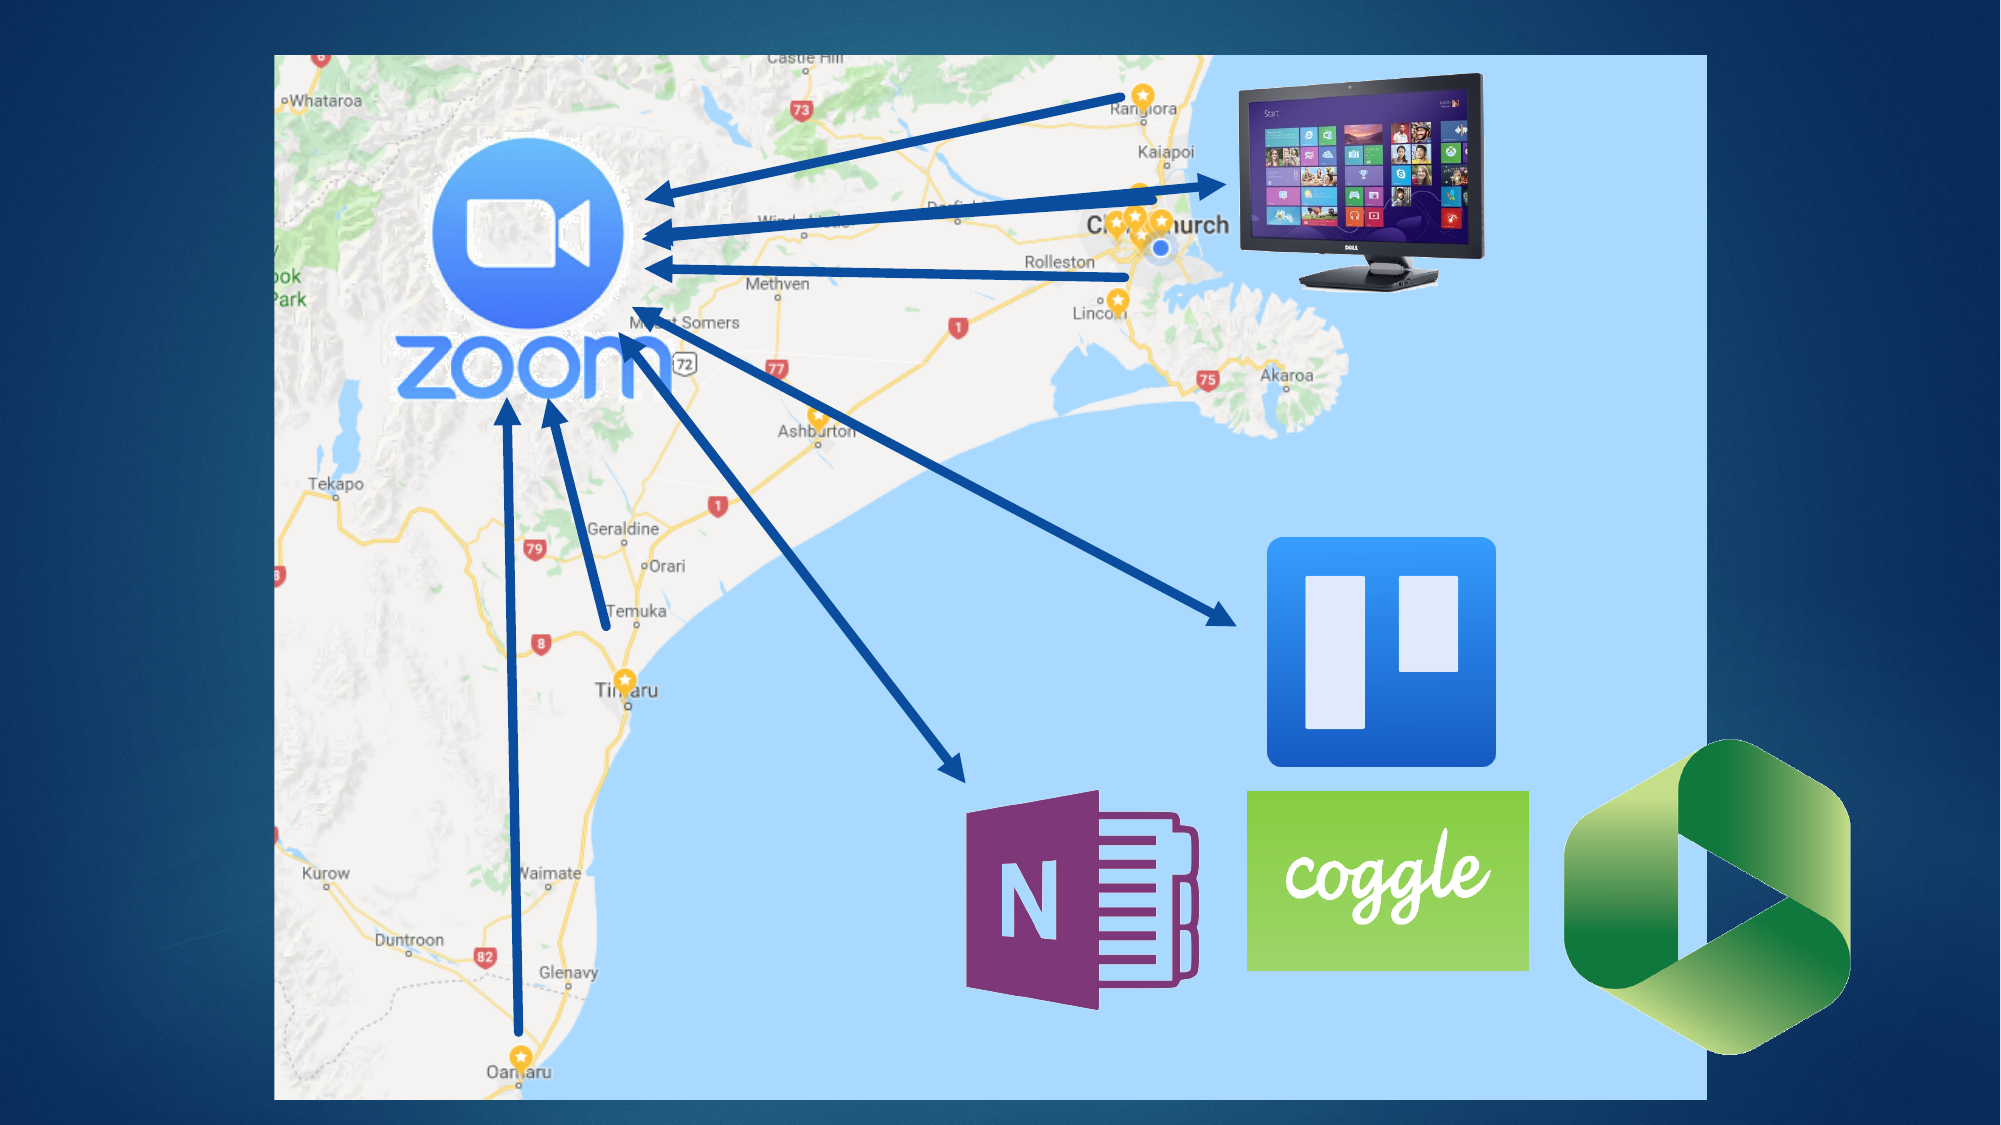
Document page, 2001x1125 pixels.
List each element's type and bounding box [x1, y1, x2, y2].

text_box [547, 397, 607, 627]
picture [274, 55, 1867, 1100]
text_box [631, 306, 1238, 627]
list [1247, 791, 1529, 971]
text_box [641, 184, 1227, 240]
text_box [644, 268, 1125, 278]
text_box [506, 396, 519, 1033]
text_box [617, 331, 966, 784]
text_box [644, 96, 1121, 182]
